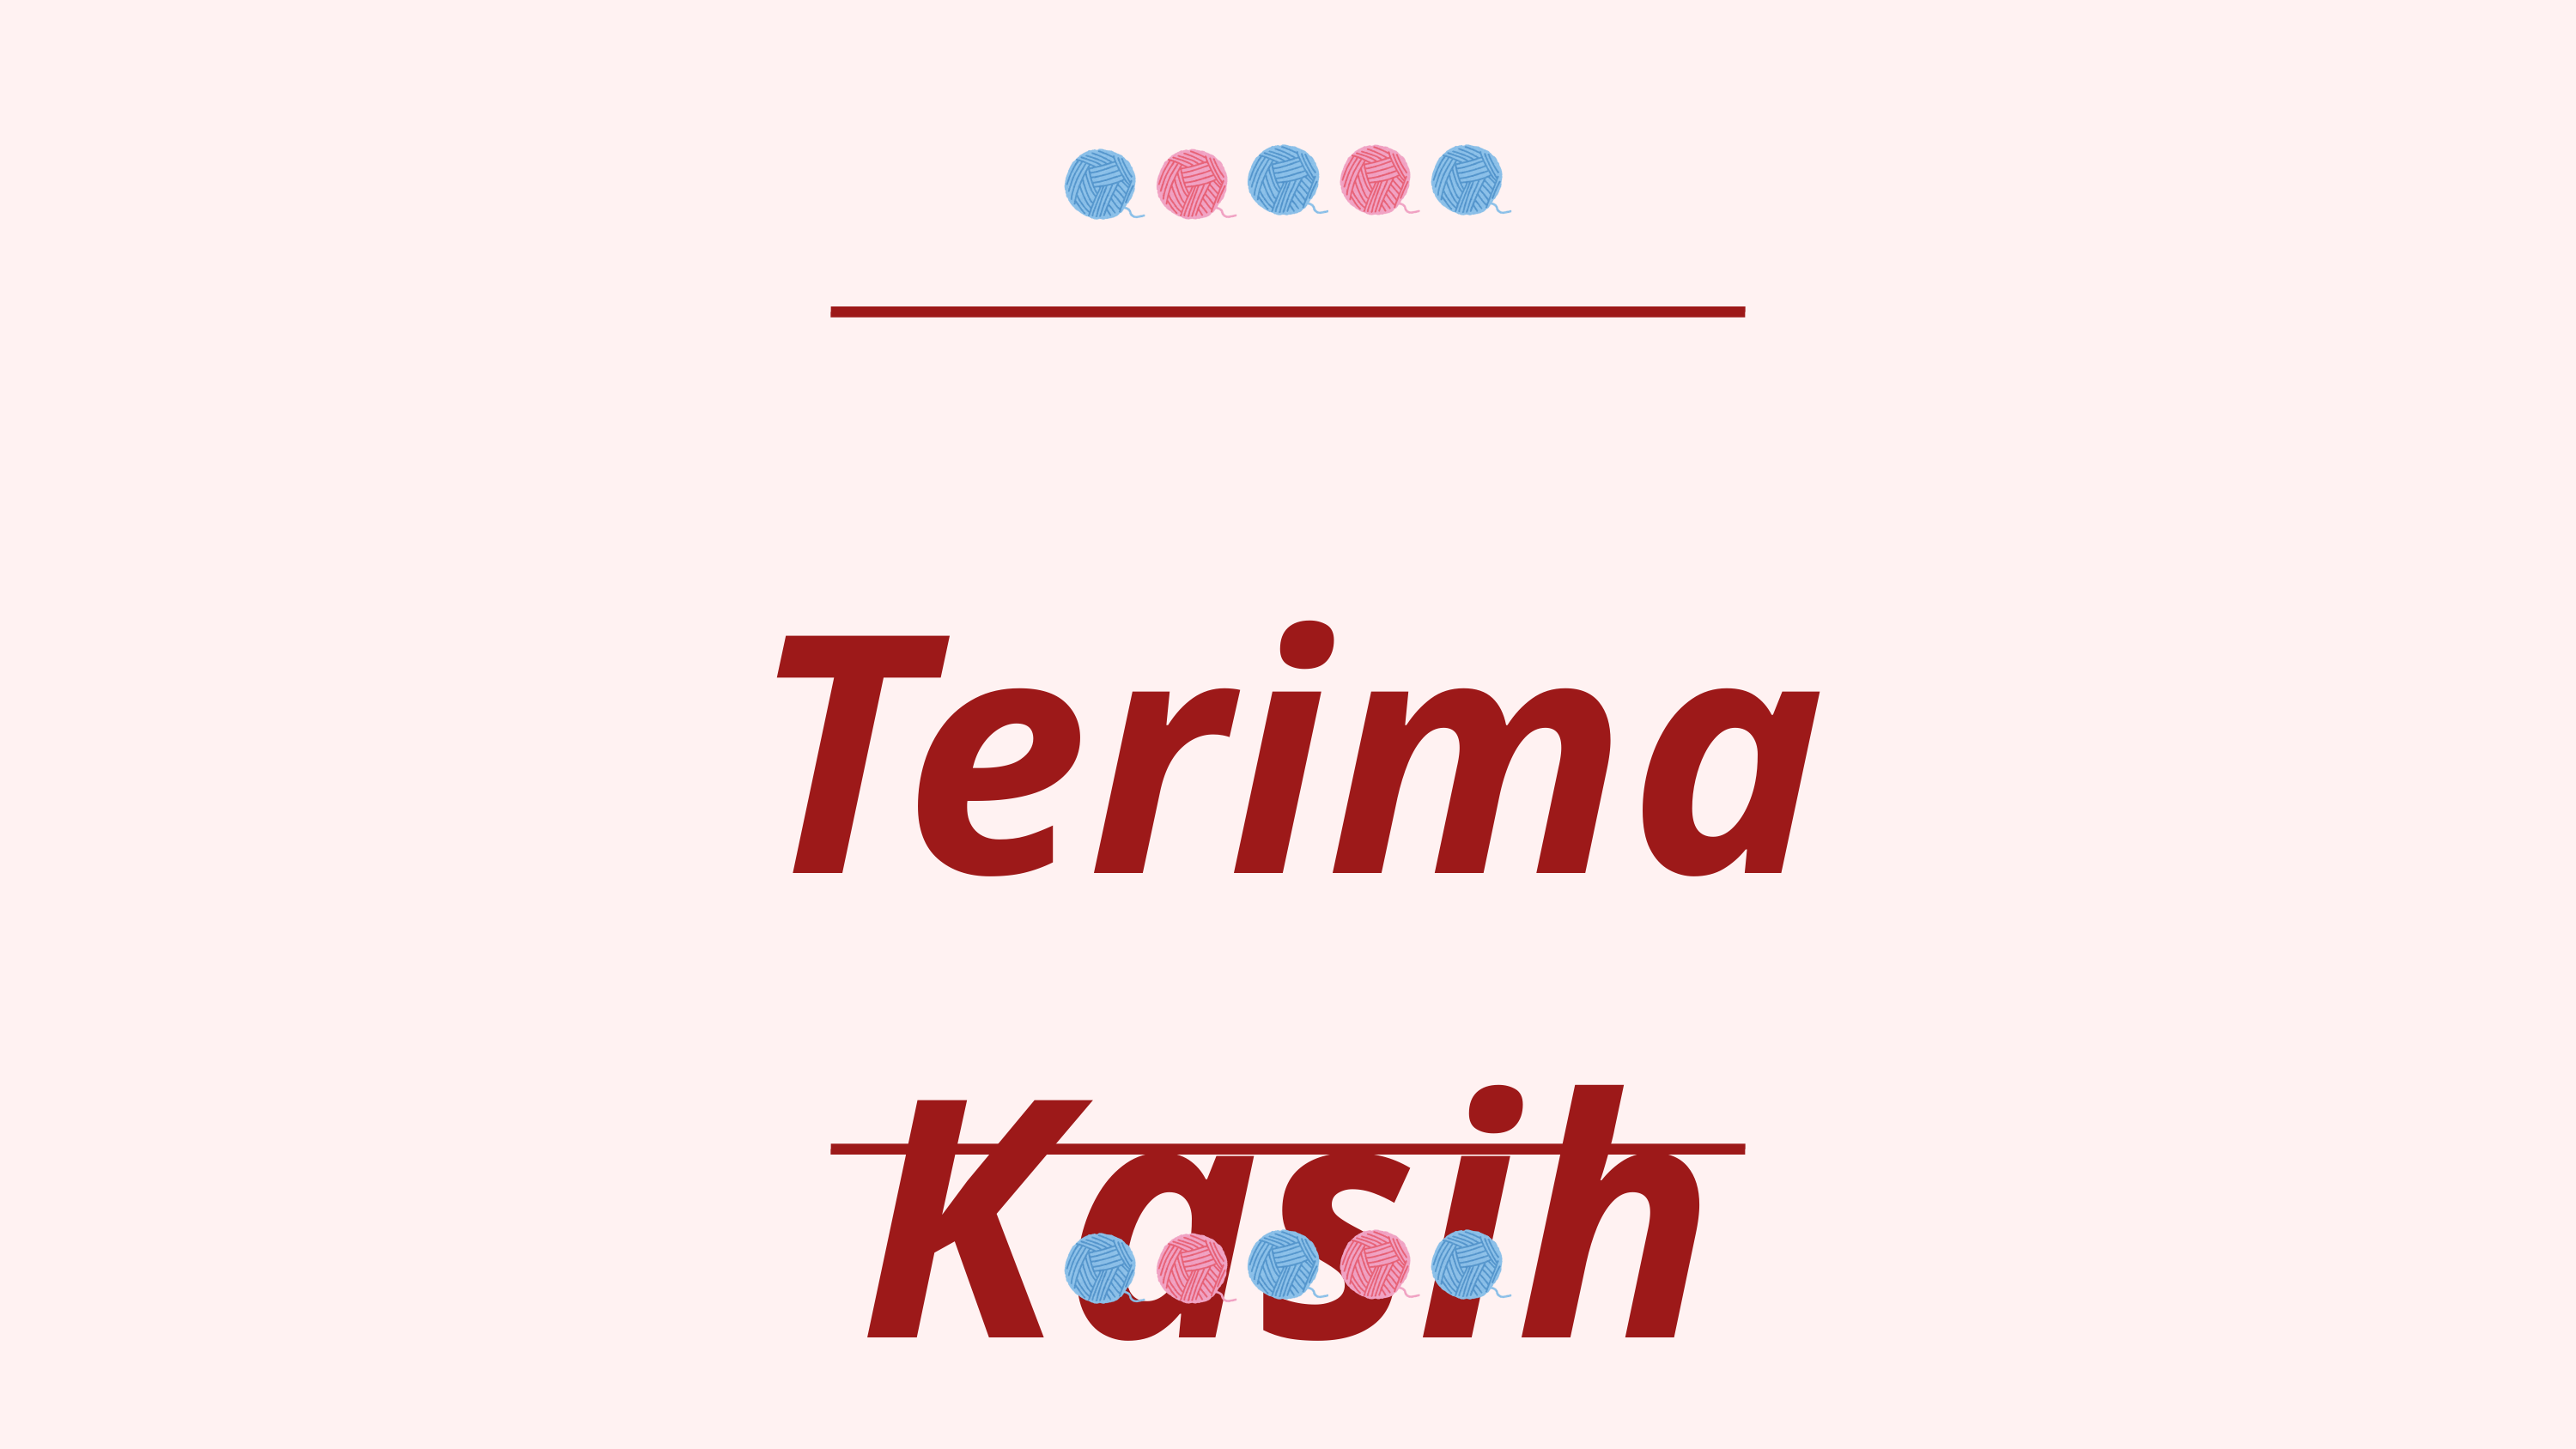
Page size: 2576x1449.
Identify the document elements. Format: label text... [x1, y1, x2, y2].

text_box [1064, 144, 1512, 220]
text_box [1064, 1228, 1512, 1304]
text_box Terima Kasih [385, 474, 2191, 1405]
